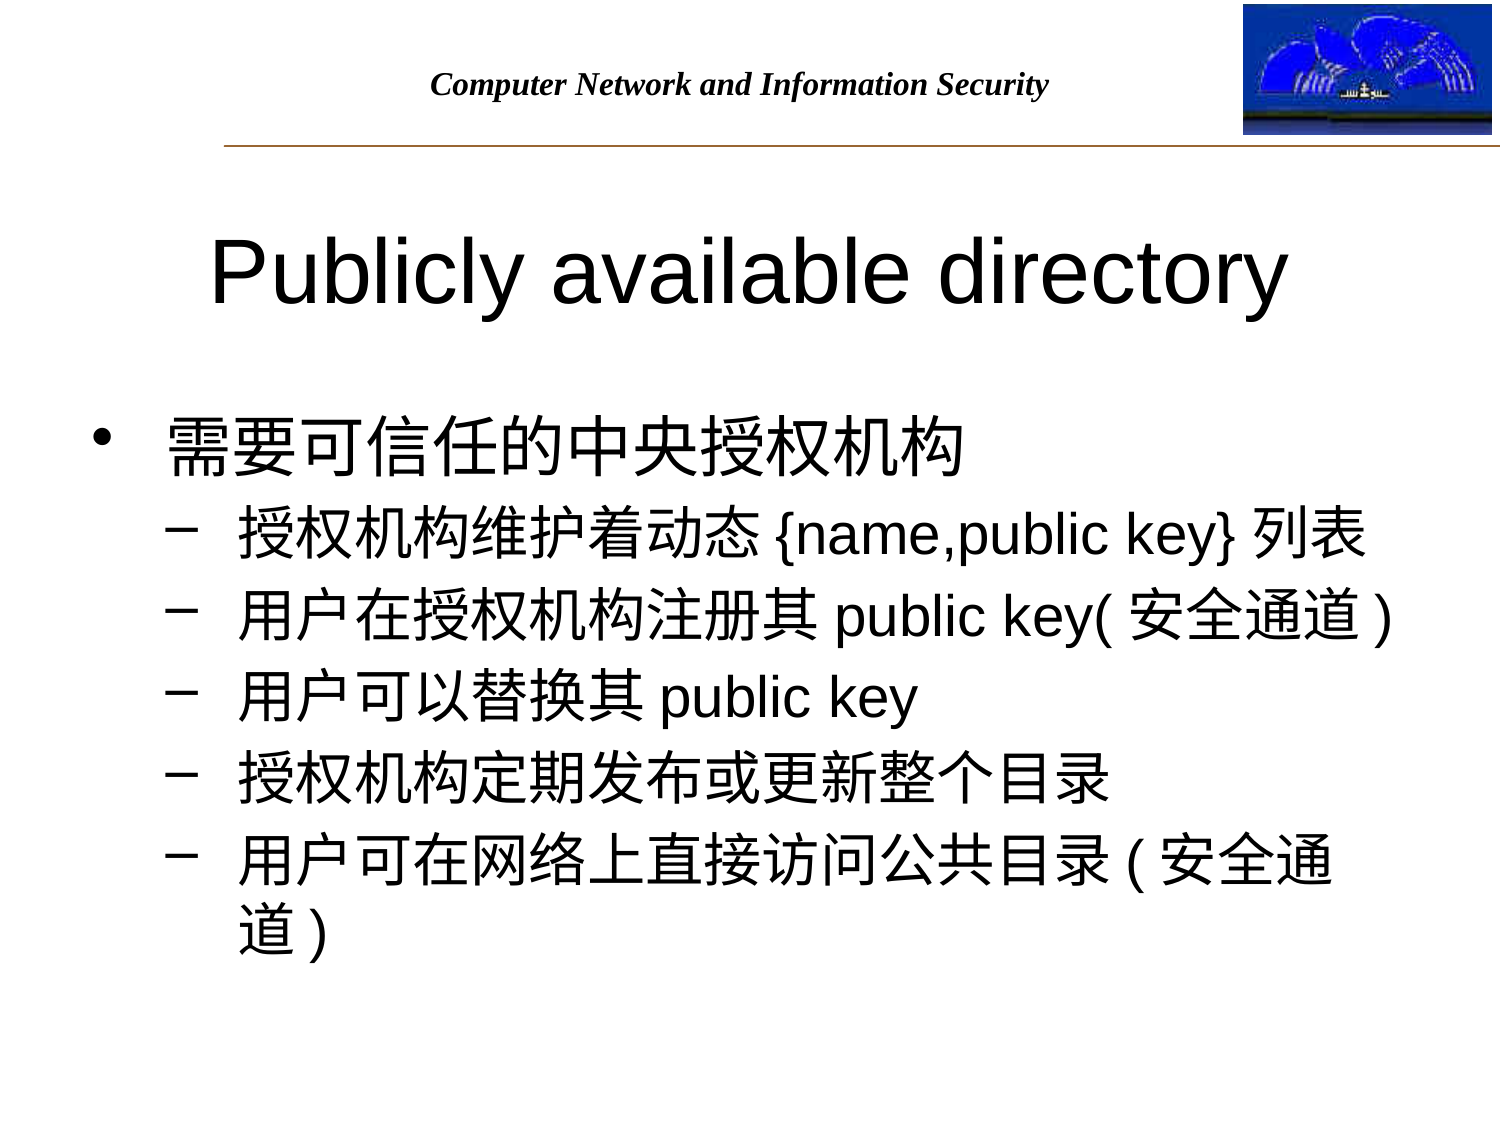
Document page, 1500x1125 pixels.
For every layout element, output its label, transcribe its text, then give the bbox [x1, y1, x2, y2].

title Publicly available directory [75, 208, 1425, 325]
list 需要可信任的中央授权机构 授权机构维护着动态{name,public key}列表 用户在授权机构注册其public key(安全通道) 用户可以替换其public key 授权机构定期发布或更新整个目录 用户可在网络上直接访问公共目录(安全通道) [76, 397, 1427, 953]
